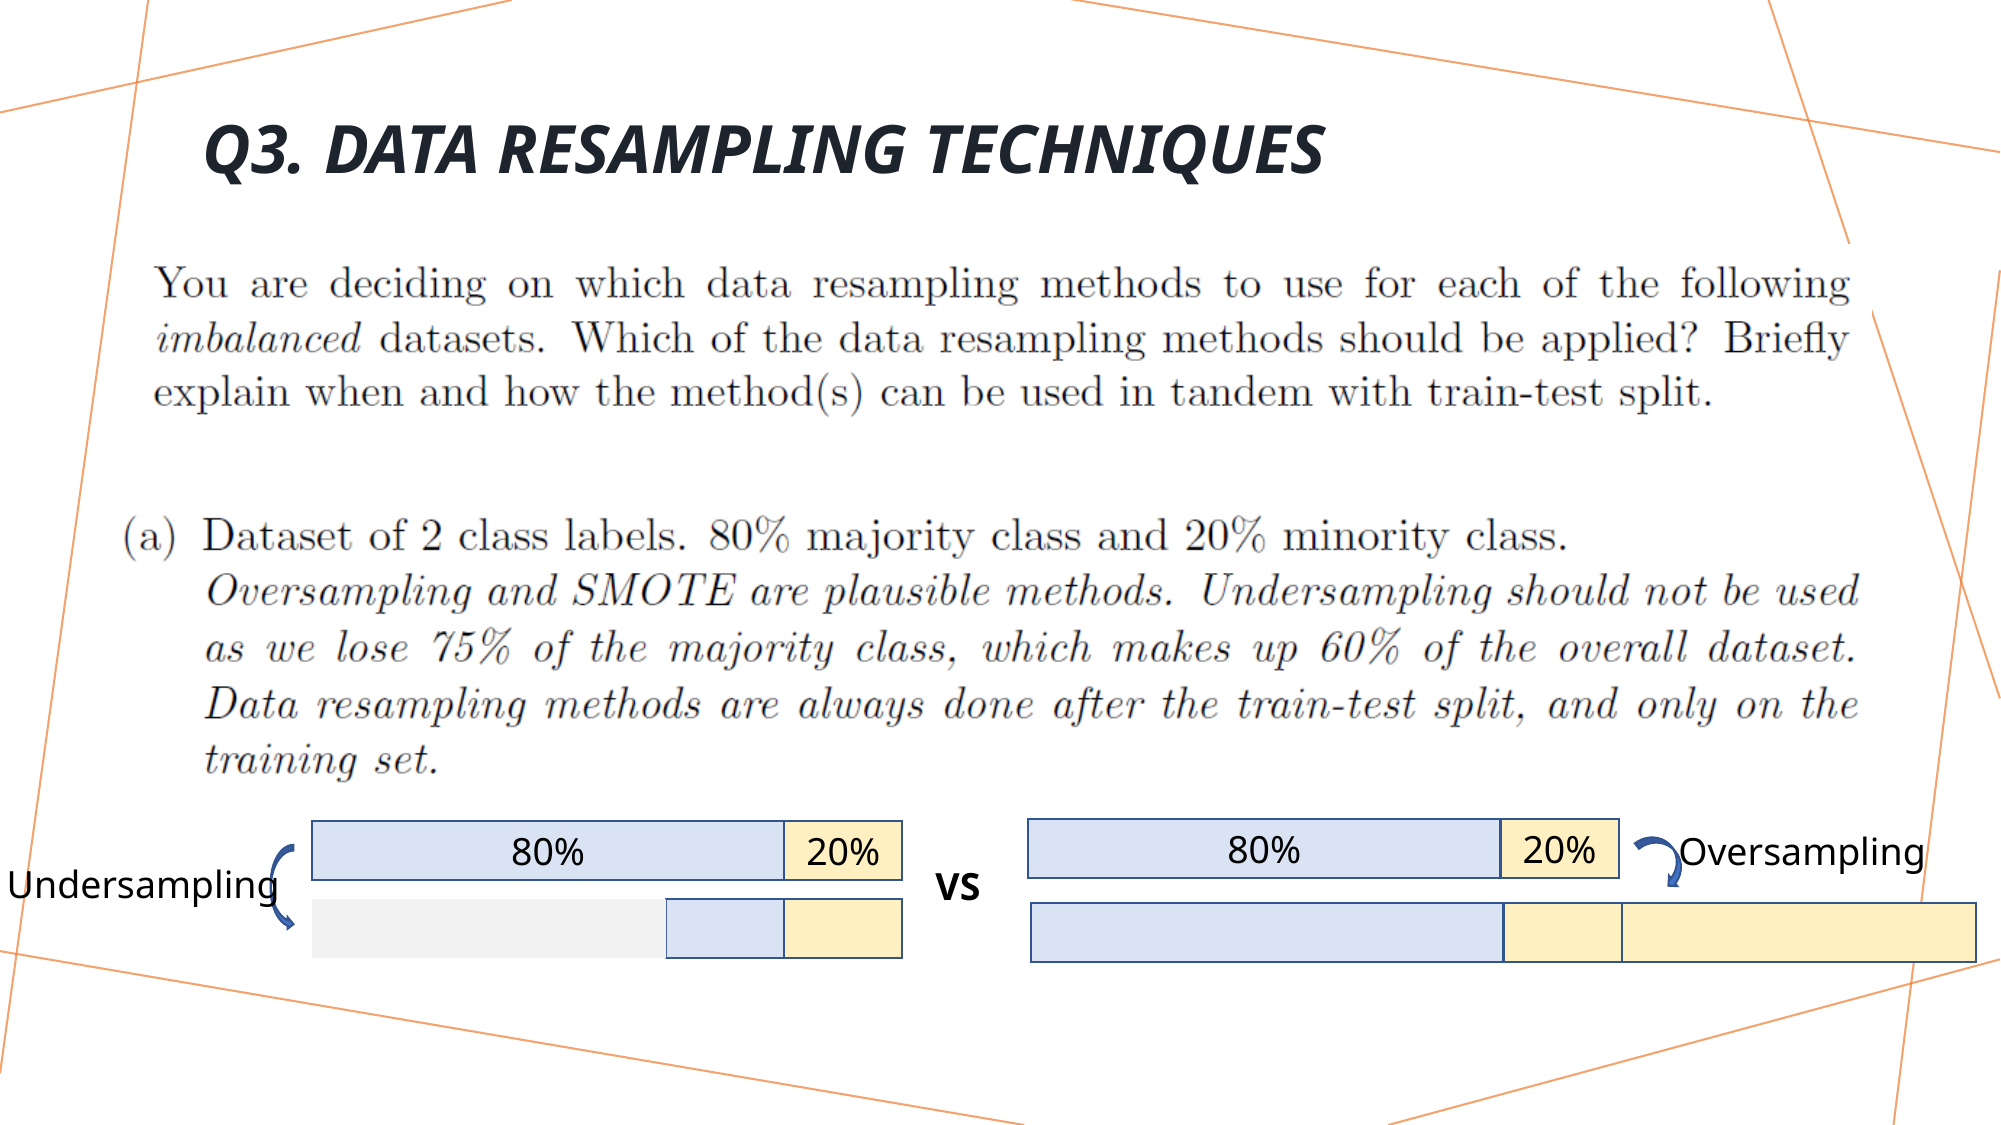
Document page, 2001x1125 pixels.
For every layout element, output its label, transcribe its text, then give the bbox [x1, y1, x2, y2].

text_box [1667, 881, 1680, 888]
text_box 20% [783, 820, 903, 881]
picture [105, 498, 1894, 795]
text_box [311, 898, 667, 959]
text_box [275, 914, 295, 931]
text_box [783, 898, 903, 959]
text_box 80% [1027, 818, 1500, 879]
text_box [1633, 836, 1663, 851]
text_box [1502, 902, 1623, 963]
text_box [1030, 902, 1502, 963]
text_box Undersampling [0, 853, 295, 914]
text_box [278, 843, 295, 853]
text_box 20% [1500, 818, 1620, 879]
text_box 80% [311, 820, 783, 881]
title Q3. Data Resampling Techniques [187, 38, 1813, 244]
picture [128, 244, 1872, 437]
text_box VS [920, 855, 996, 916]
text_box [1623, 902, 1977, 963]
text_box Oversampling [1663, 820, 1941, 881]
text_box [667, 898, 783, 959]
